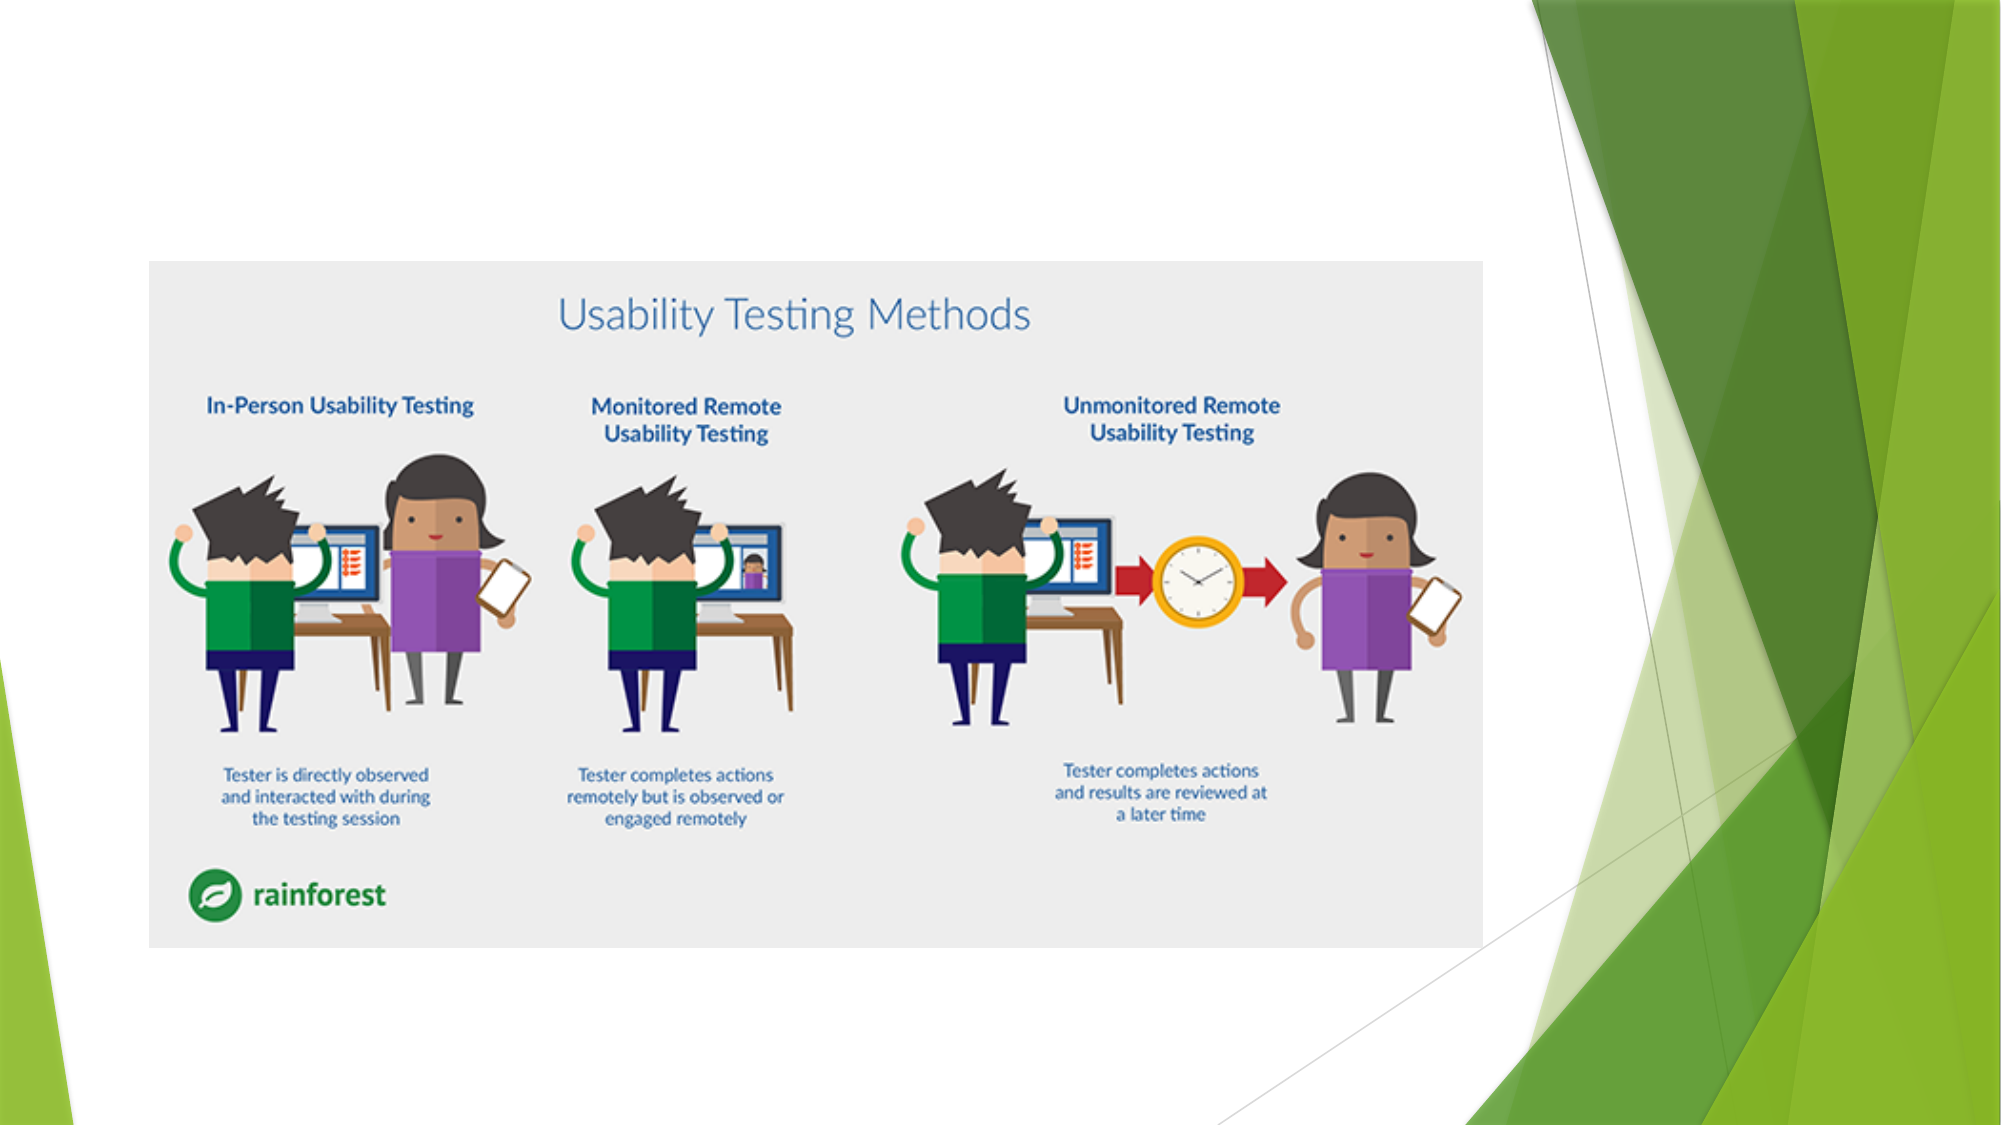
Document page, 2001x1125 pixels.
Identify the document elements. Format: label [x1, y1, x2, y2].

list [148, 261, 1484, 949]
